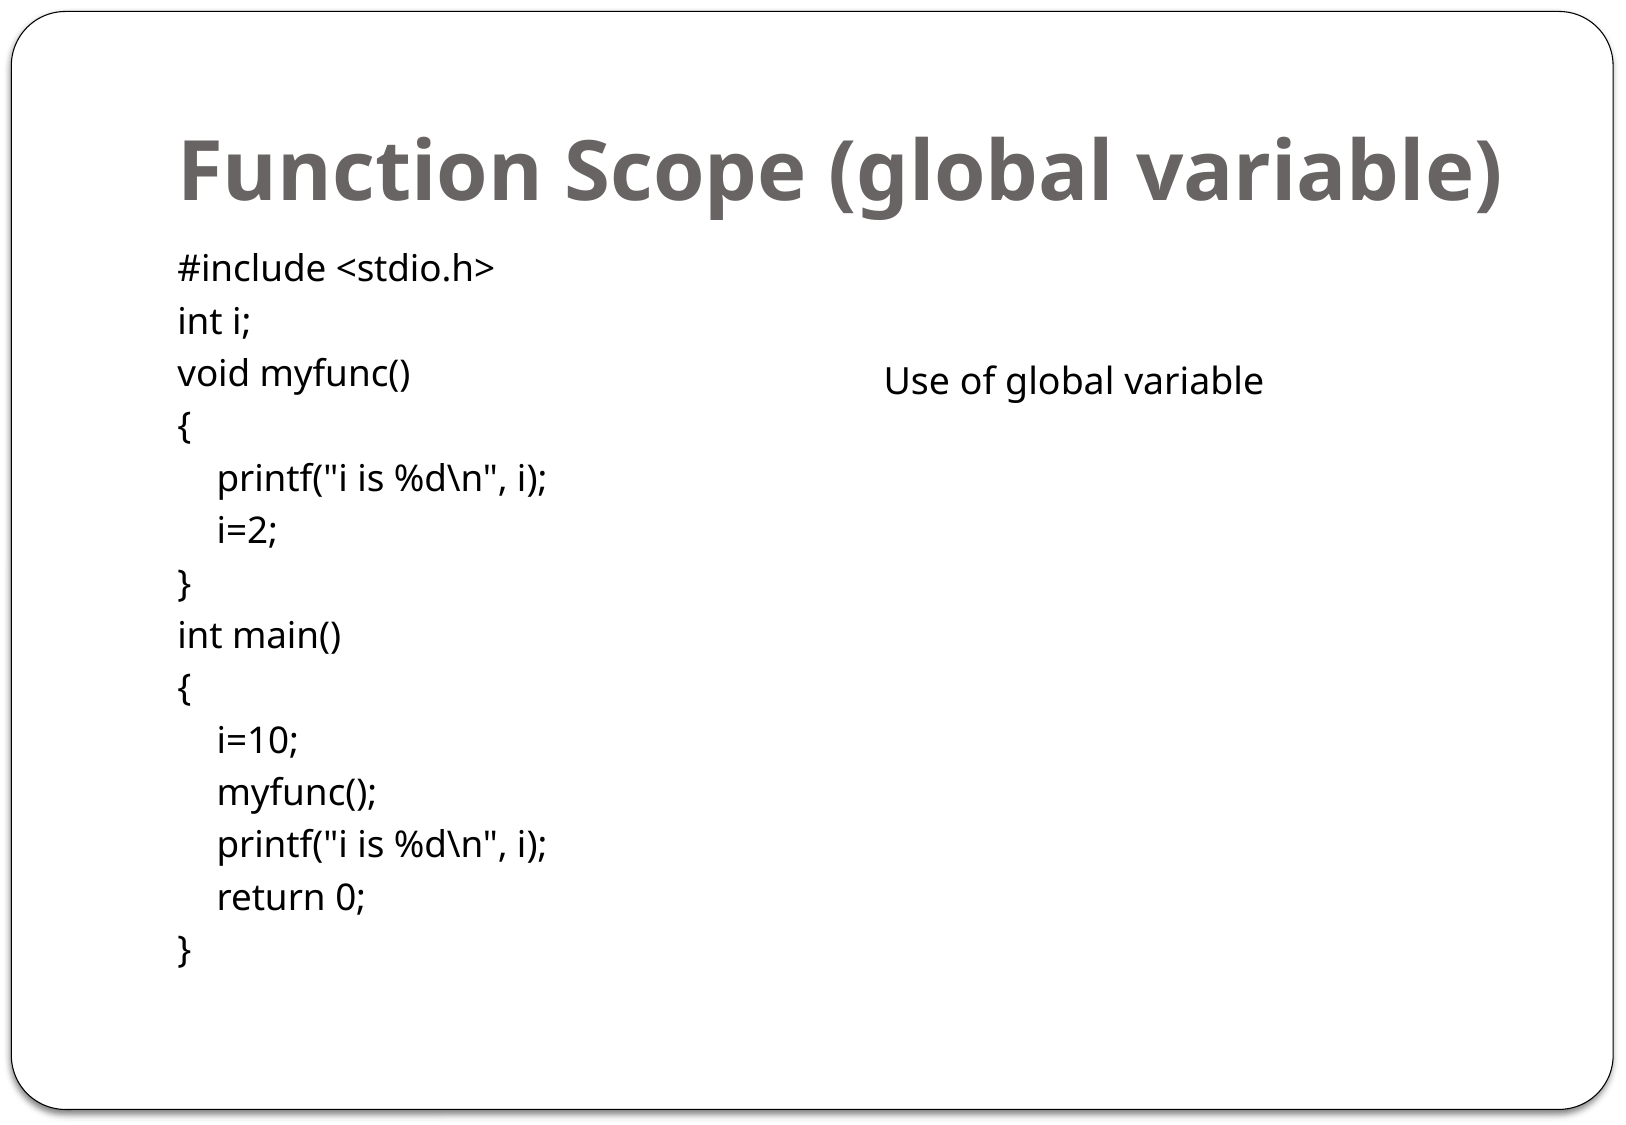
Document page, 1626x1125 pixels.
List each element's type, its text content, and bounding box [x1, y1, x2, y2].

text_box Use of global variable [868, 349, 1280, 410]
list #include <stdio.h> int i; void myfunc() { printf("i is %d\n", i); i=2; } int main() { i=10; myfunc(); printf("i is %d\n", i); return 0; } [162, 237, 1544, 988]
title Function Scope (global variable) [162, 45, 1544, 233]
